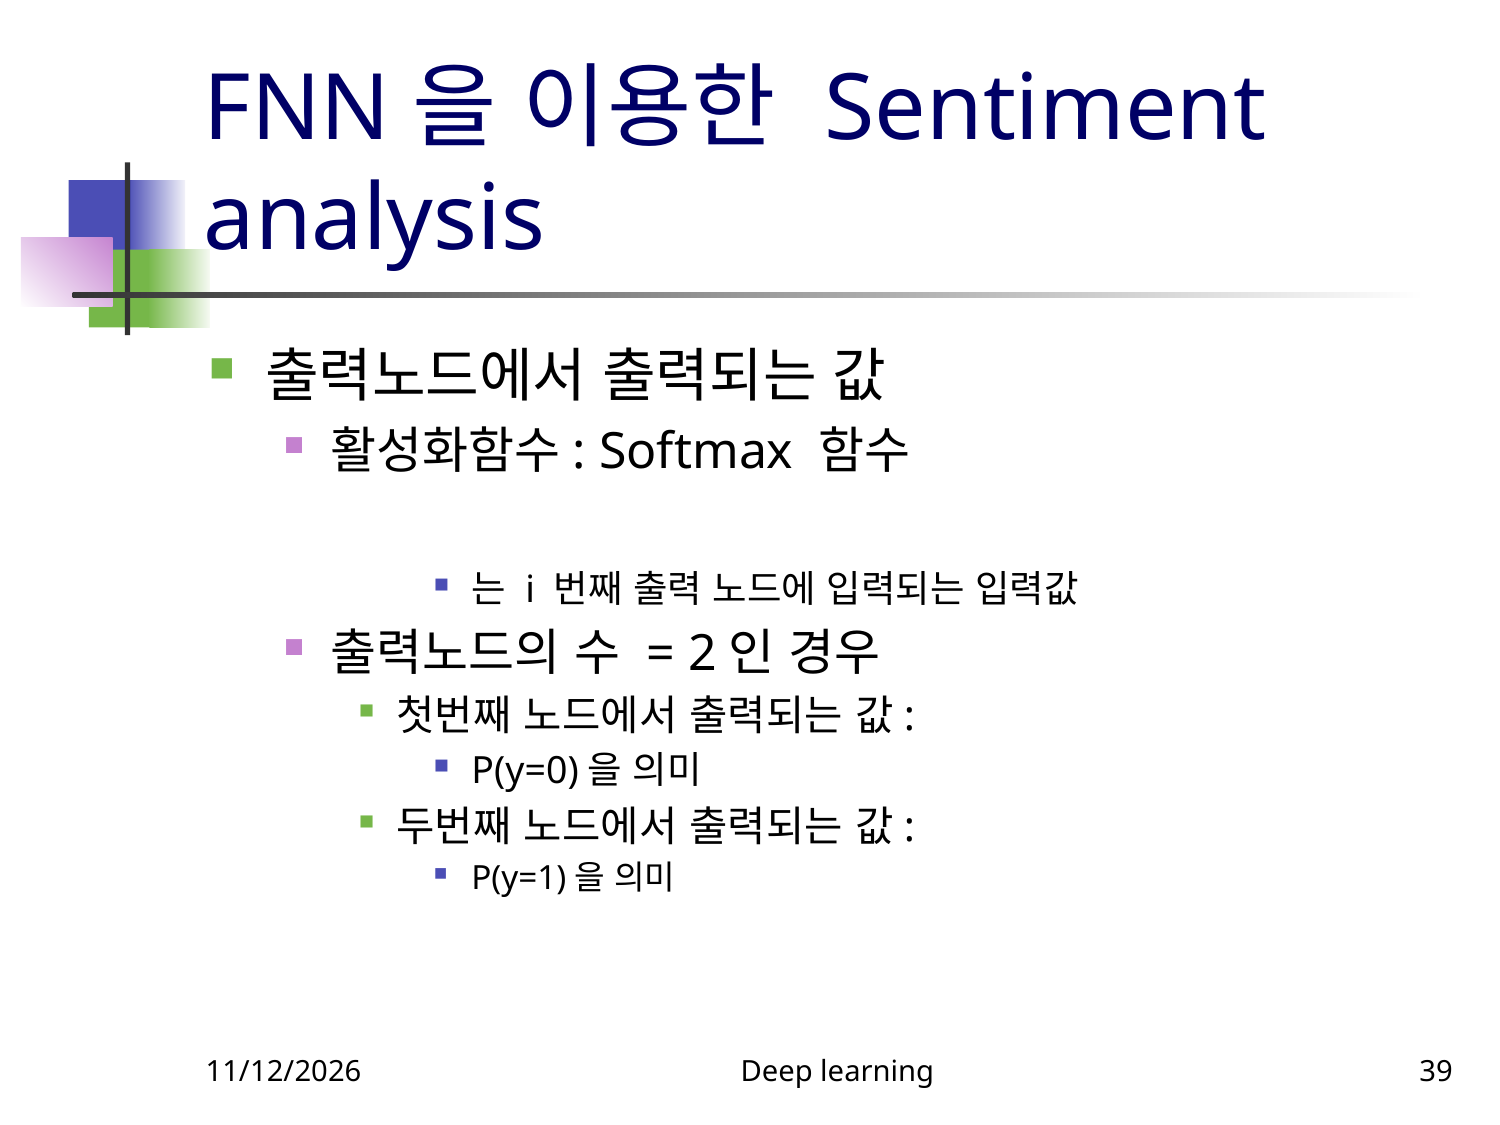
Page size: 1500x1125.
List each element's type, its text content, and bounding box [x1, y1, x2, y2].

footer Deep learning [600, 1024, 1075, 1100]
slide_number 39 [1155, 1024, 1468, 1100]
title FNN을 이용한 Sentiment analysis [188, 35, 1468, 275]
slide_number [190, 1024, 504, 1100]
